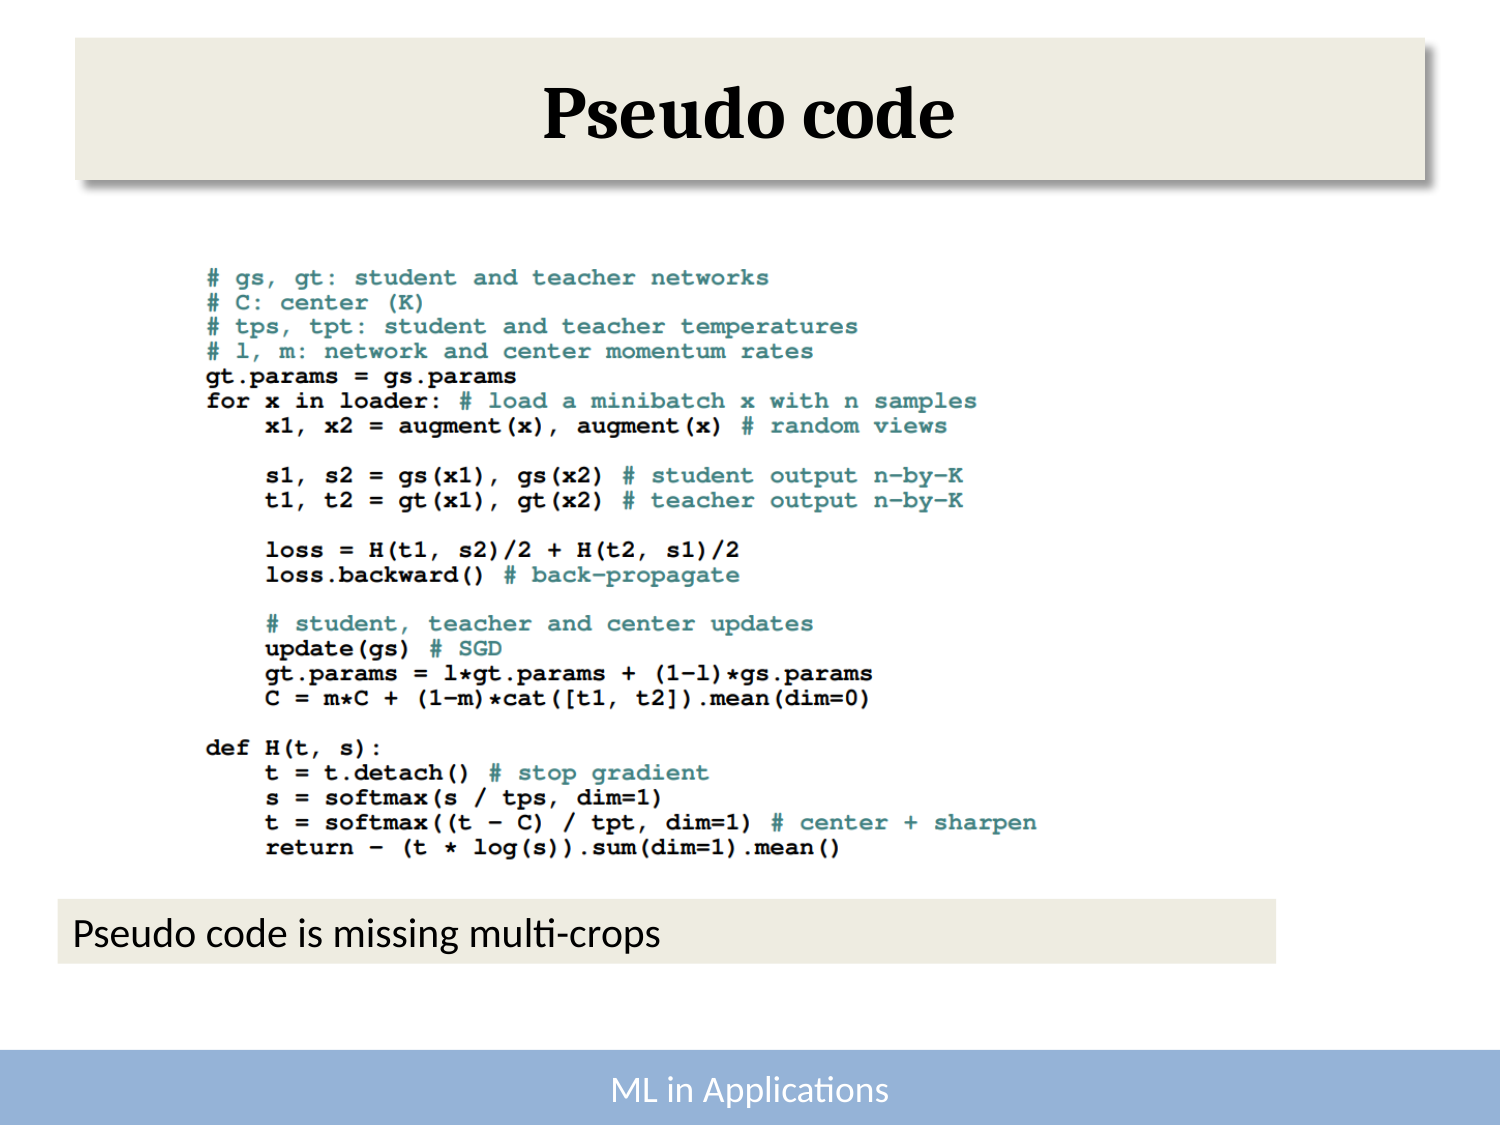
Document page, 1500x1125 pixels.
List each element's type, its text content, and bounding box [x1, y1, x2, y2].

text_box Pseudo code is missing multi-crops [57, 898, 1277, 964]
picture [186, 251, 1053, 874]
title Pseudo code [75, 37, 1425, 180]
